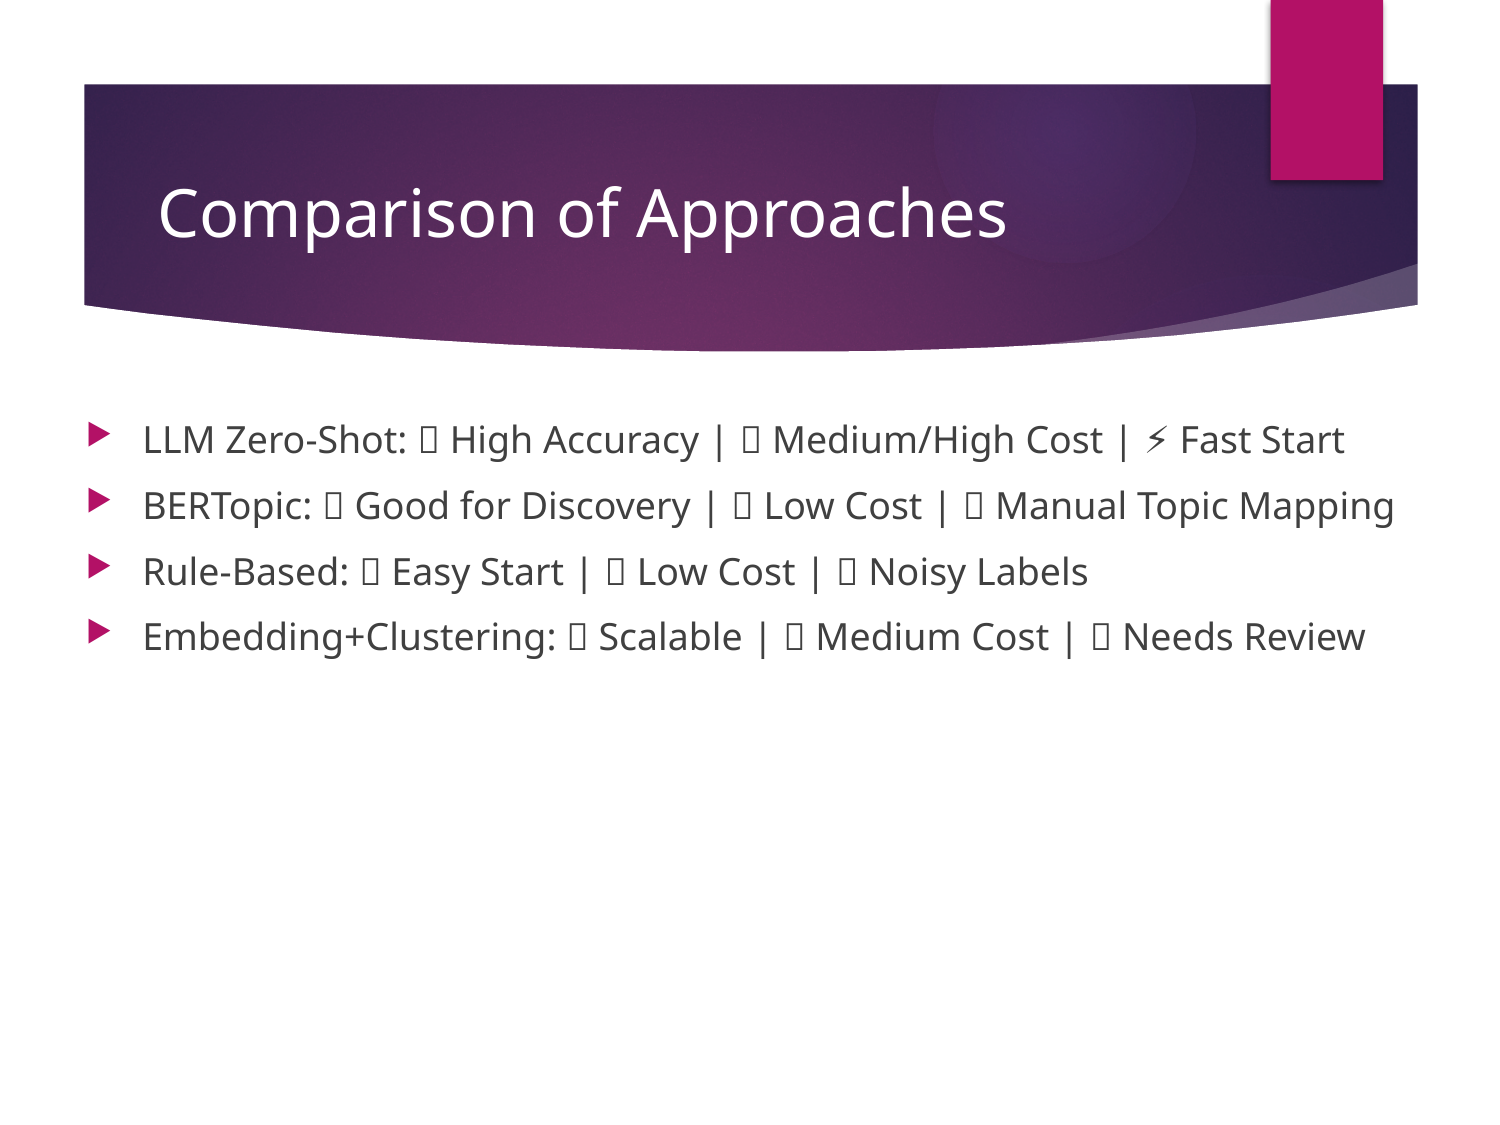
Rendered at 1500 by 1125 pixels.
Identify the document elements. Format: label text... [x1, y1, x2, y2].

title Comparison of Approaches [142, 152, 1183, 269]
list LLM Zero-Shot: 🔹 High Accuracy | 💲 Medium/High Cost | ⚡ Fast Start BERTopic: 🔹 Good for Discovery | 💲 Low Cost | 🧠 Manual Topic Mapping Rule-Based: 🔹 Easy Start | 💲 Low Cost | 🧪 Noisy Labels Embedding+Clustering: 🔹 Scalable | 💲 Medium Cost | 🧠 Needs Review [70, 408, 1430, 988]
